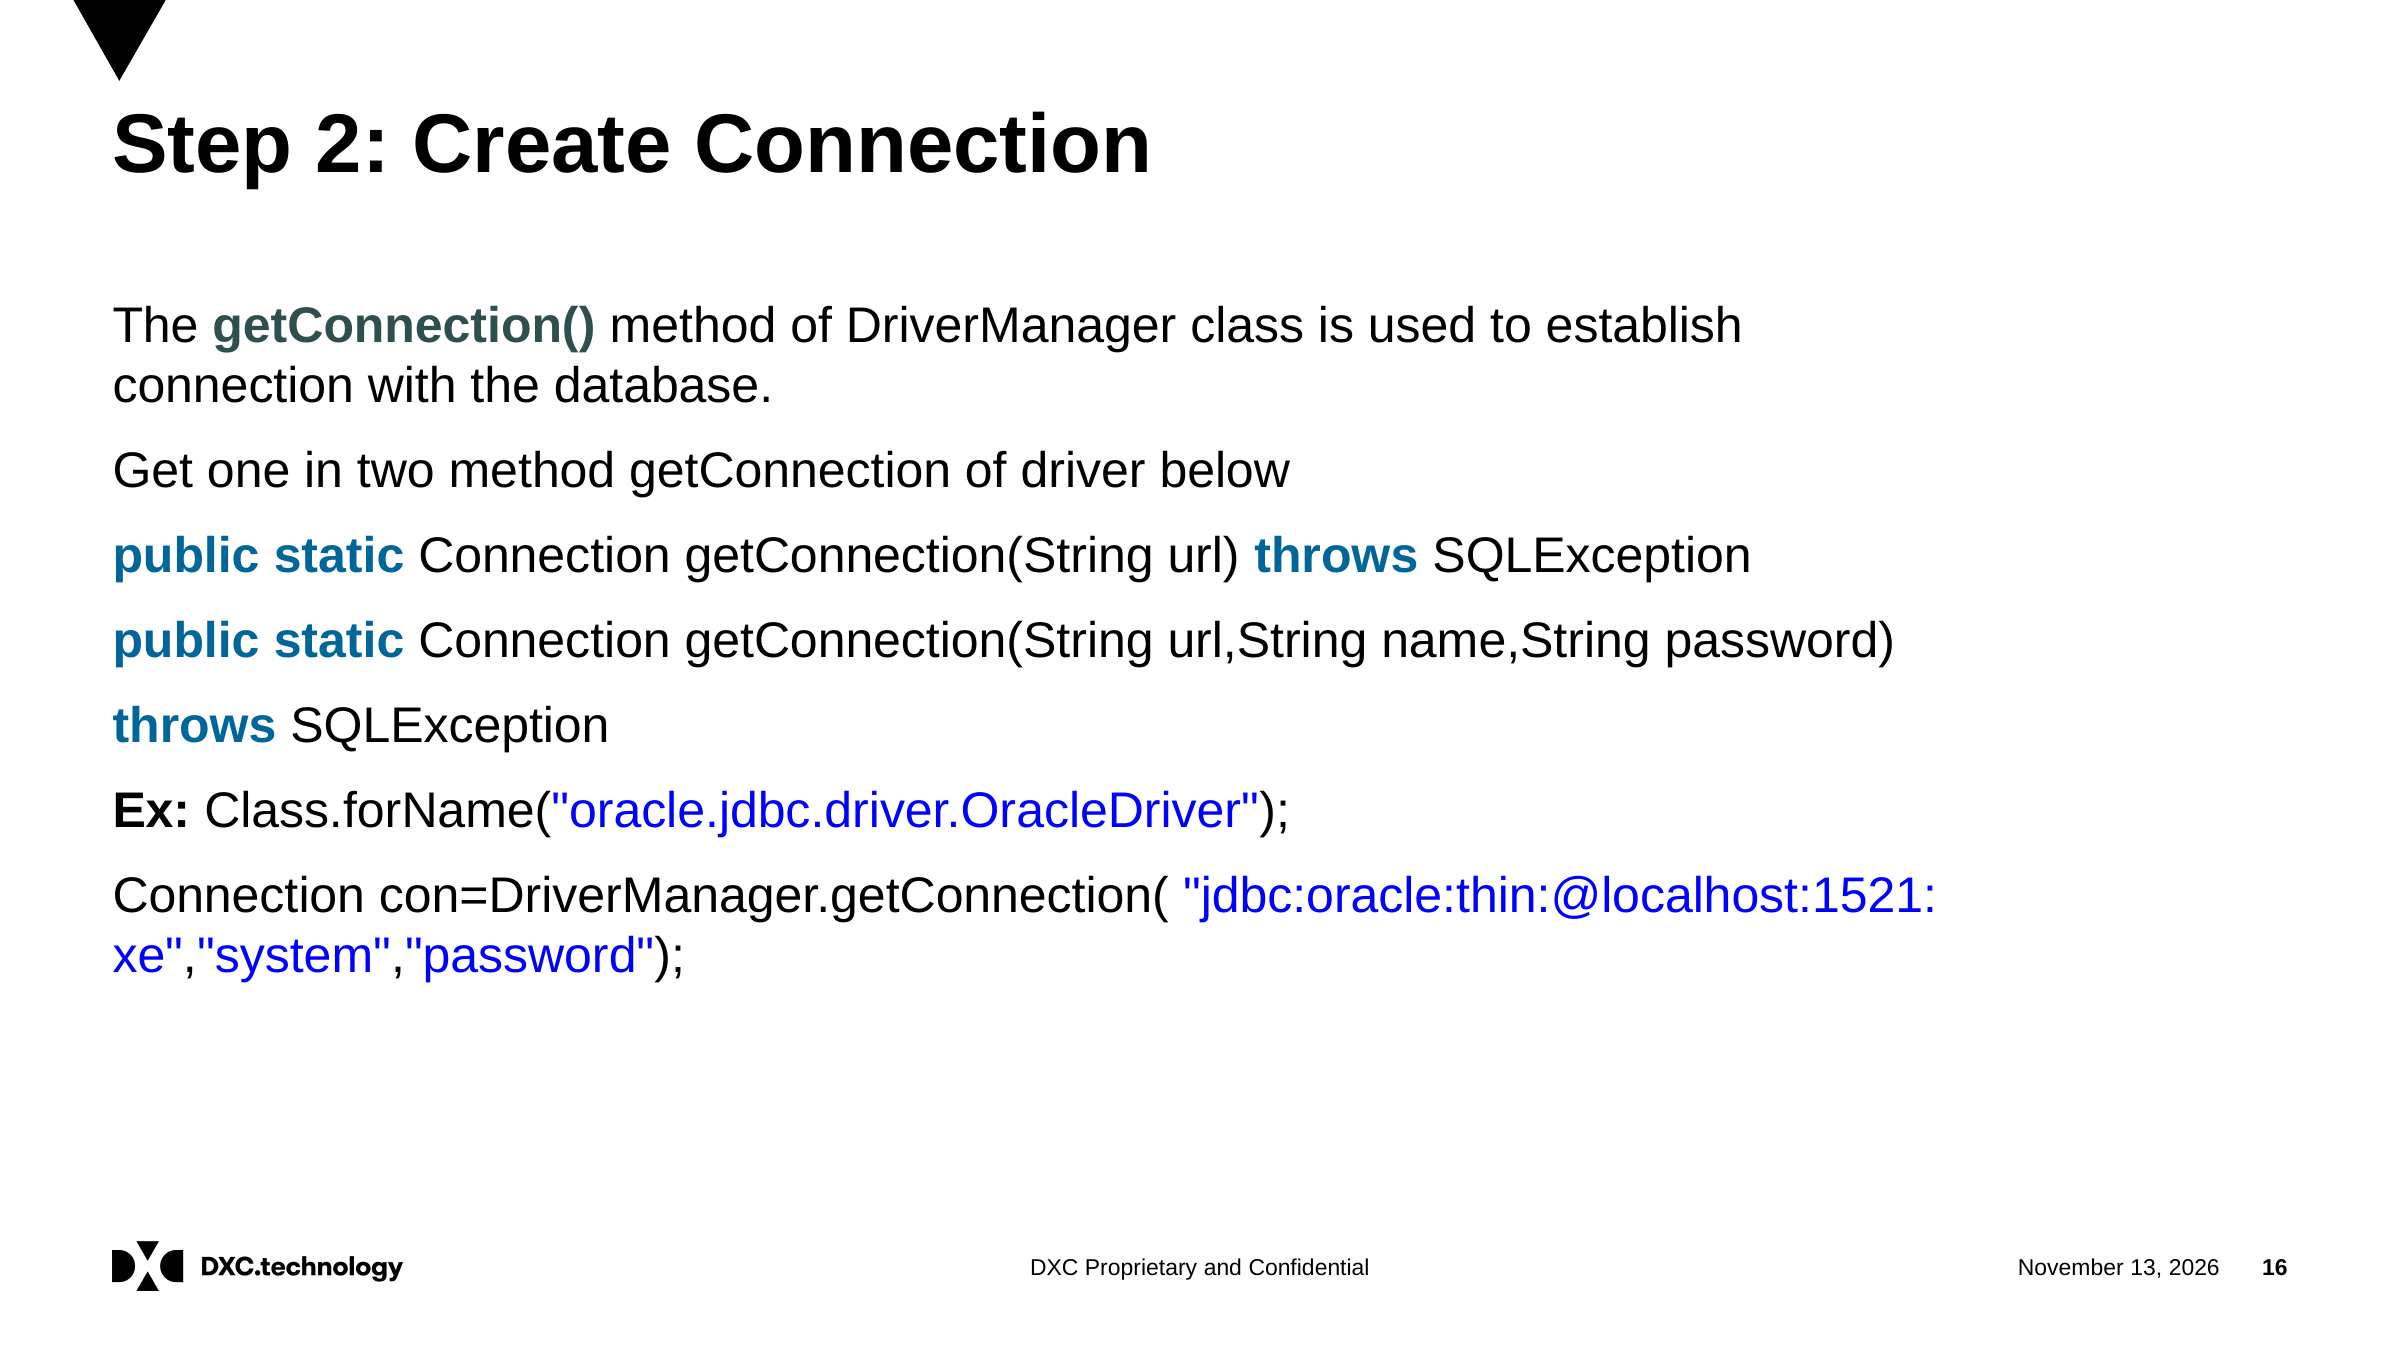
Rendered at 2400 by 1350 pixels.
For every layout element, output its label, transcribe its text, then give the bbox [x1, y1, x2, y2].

title Step 2: Create Connection [112, 104, 2288, 338]
list The getConnection() method of DriverManager class is used to establish connection with the database. Get one in two method getConnection of driver below public static Connection getConnection(String url) throws SQLException public static Connection getConnection(String url,String name,String password) throws SQLException Ex: Class.forName("oracle.jdbc.driver.OracleDriver"); Connection con=DriverManager.getConnection( "jdbc:oracle:thin:@localhost:1521:xe","system","password"); [112, 292, 1950, 1178]
